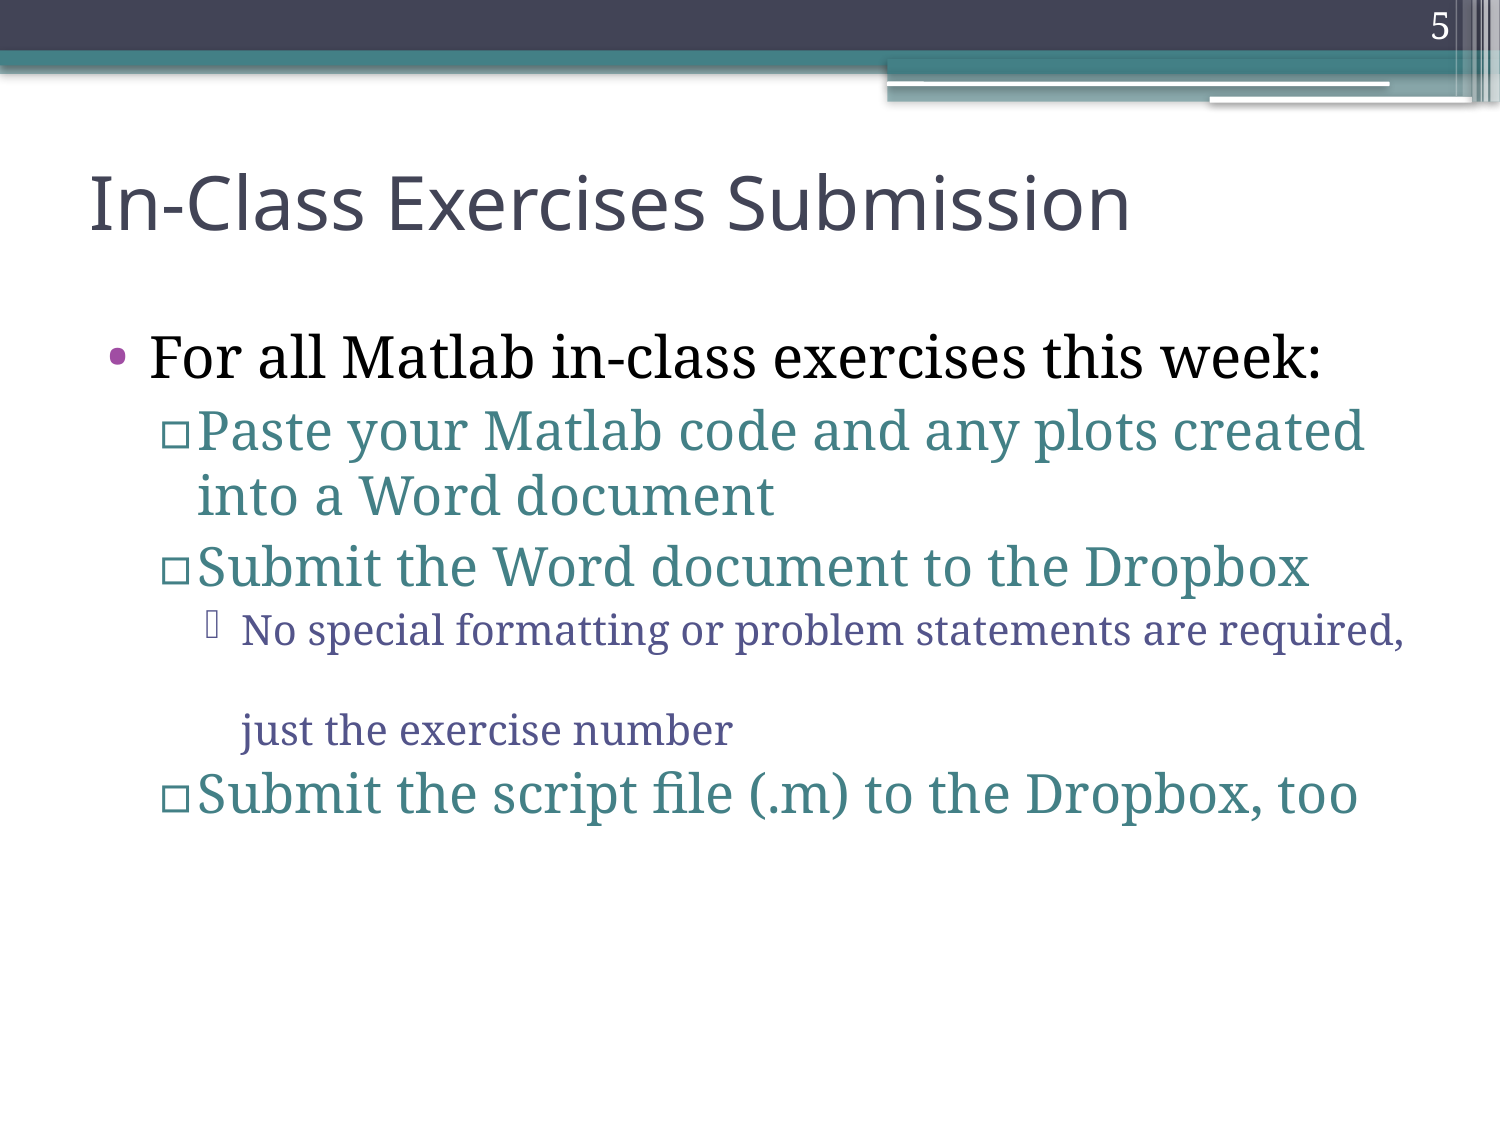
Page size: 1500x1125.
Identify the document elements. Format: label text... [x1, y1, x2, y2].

slide_number 5 [1341, 0, 1466, 61]
list For all Matlab in-class exercises this week: Paste your Matlab code and any plots created into a Word document Submit the Word document to the Dropbox No special formatting or problem statements are required, just the exercise number Submit the script file (.m) to the Dropbox, too [75, 312, 1425, 1079]
title In-Class Exercises Submission [75, 125, 1425, 275]
